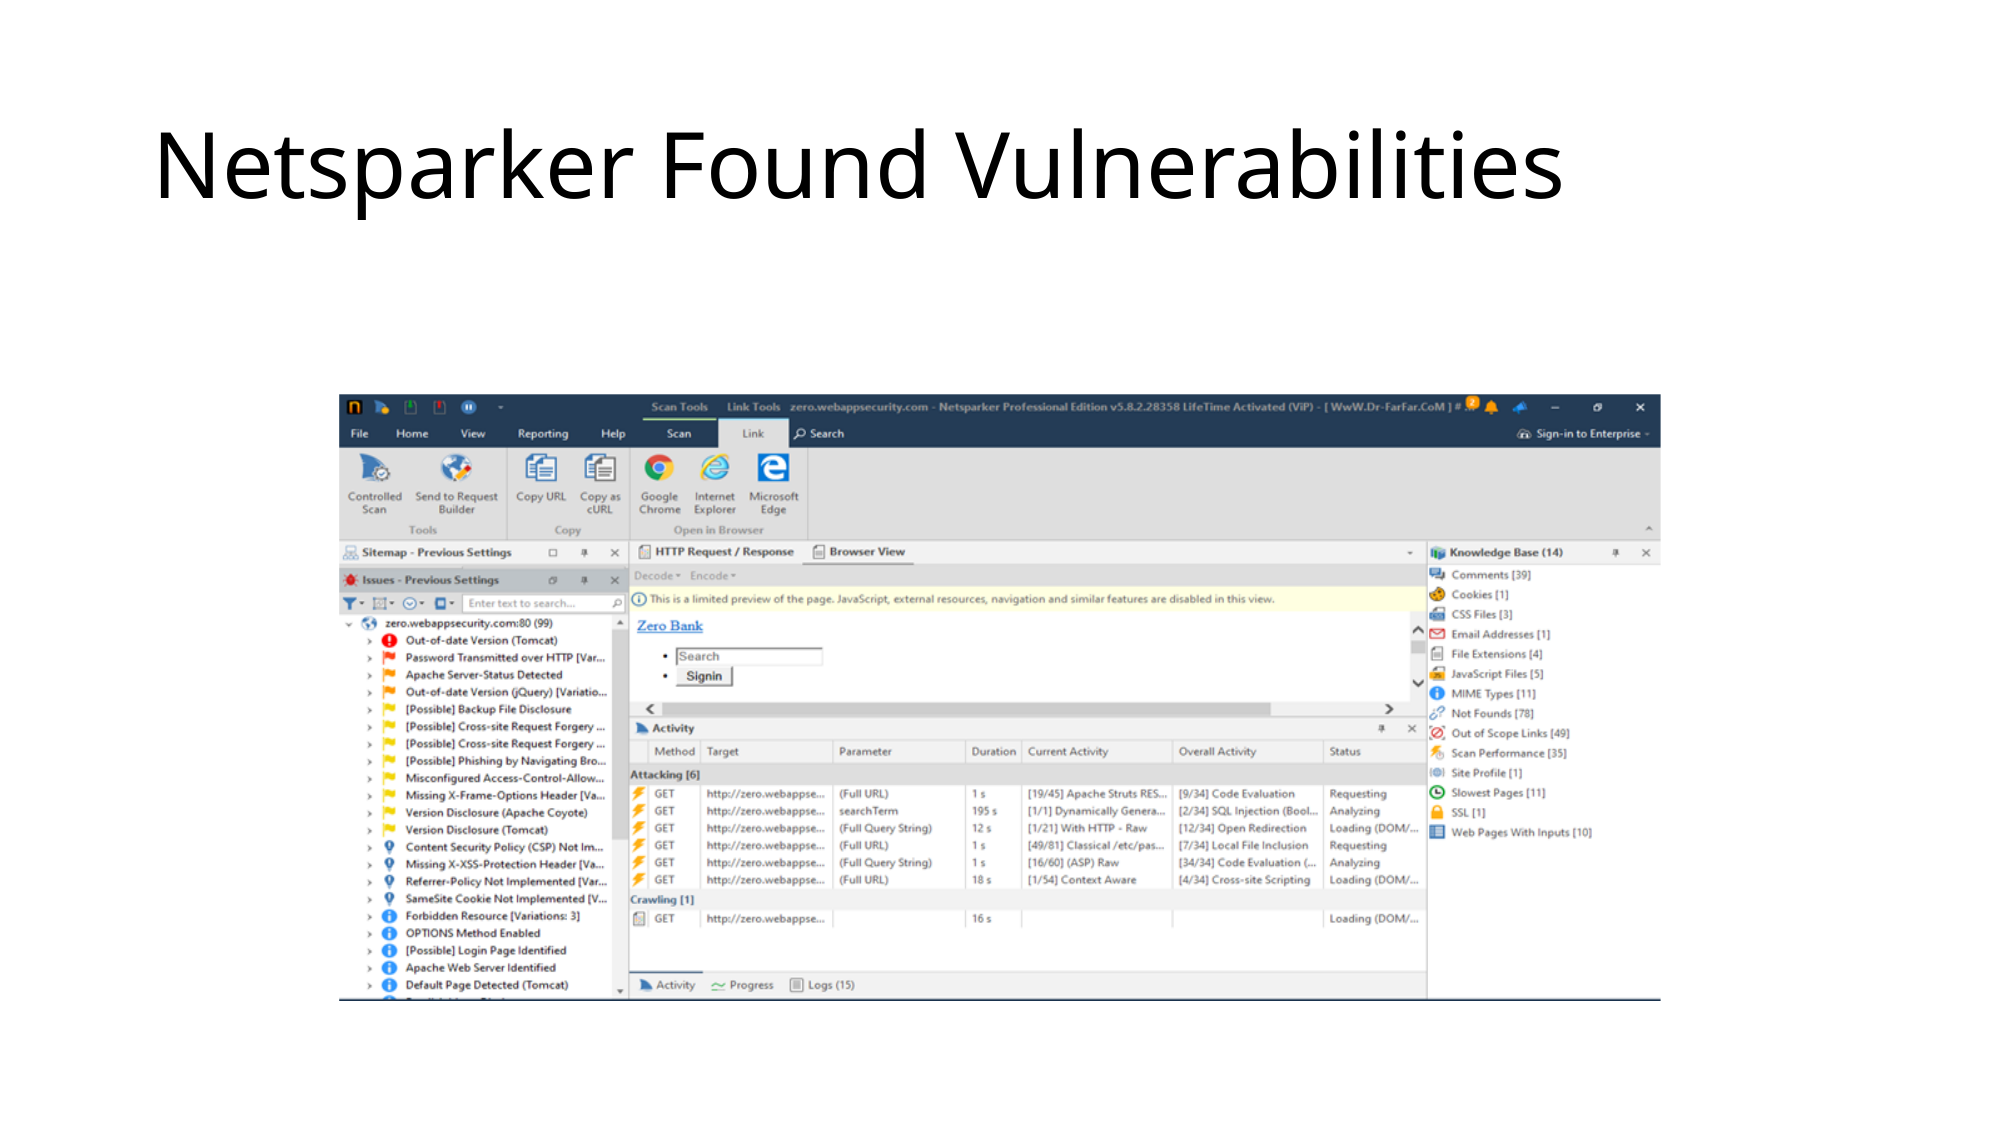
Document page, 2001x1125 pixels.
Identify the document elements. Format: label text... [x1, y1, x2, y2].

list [338, 393, 1662, 1001]
title Netsparker Found Vulnerabilities [137, 59, 1863, 278]
